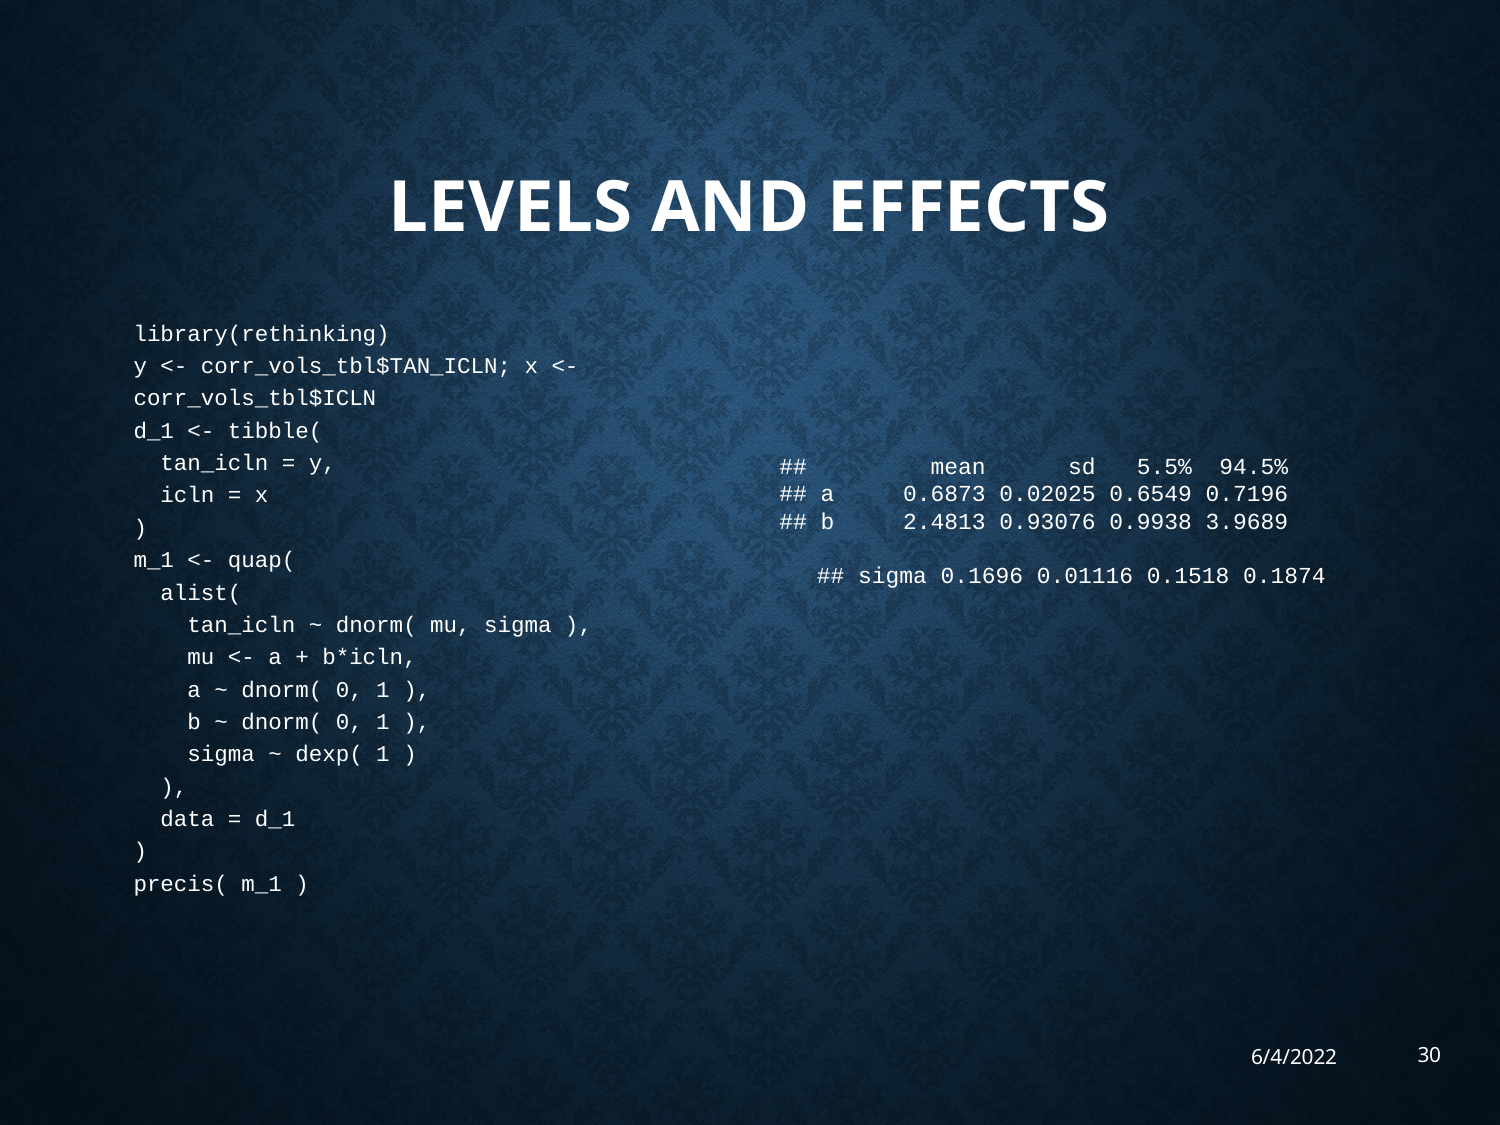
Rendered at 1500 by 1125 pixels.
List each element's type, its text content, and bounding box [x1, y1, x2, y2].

title Levels and effects [112, 99, 1387, 318]
text_box ## mean sd 5.5% 94.5% ## a 0.6873 0.02025 0.6549 0.7196 ## b 2.4813 0.93076 0.9938 3.9689 ## sigma 0.1696 0.01116 0.1518 0.1874 [764, 443, 1388, 700]
list library(rethinking) y <- corr_vols_tbl$TAN_ICLN; x <- corr_vols_tbl$ICLN d_1 <- tibble( tan_icln = y, icln = x ) m_1 <- quap( alist( tan_icln ~ dnorm( mu, sigma ), mu <- a + b*icln, a ~ dnorm( 0, 1 ), b ~ dnorm( 0, 1 ), sigma ~ dexp( 1 ) ), data = d_1 ) precis( m_1 ) [86, 305, 710, 912]
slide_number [1014, 1026, 1352, 1086]
slide_number 30 [1363, 1026, 1457, 1086]
